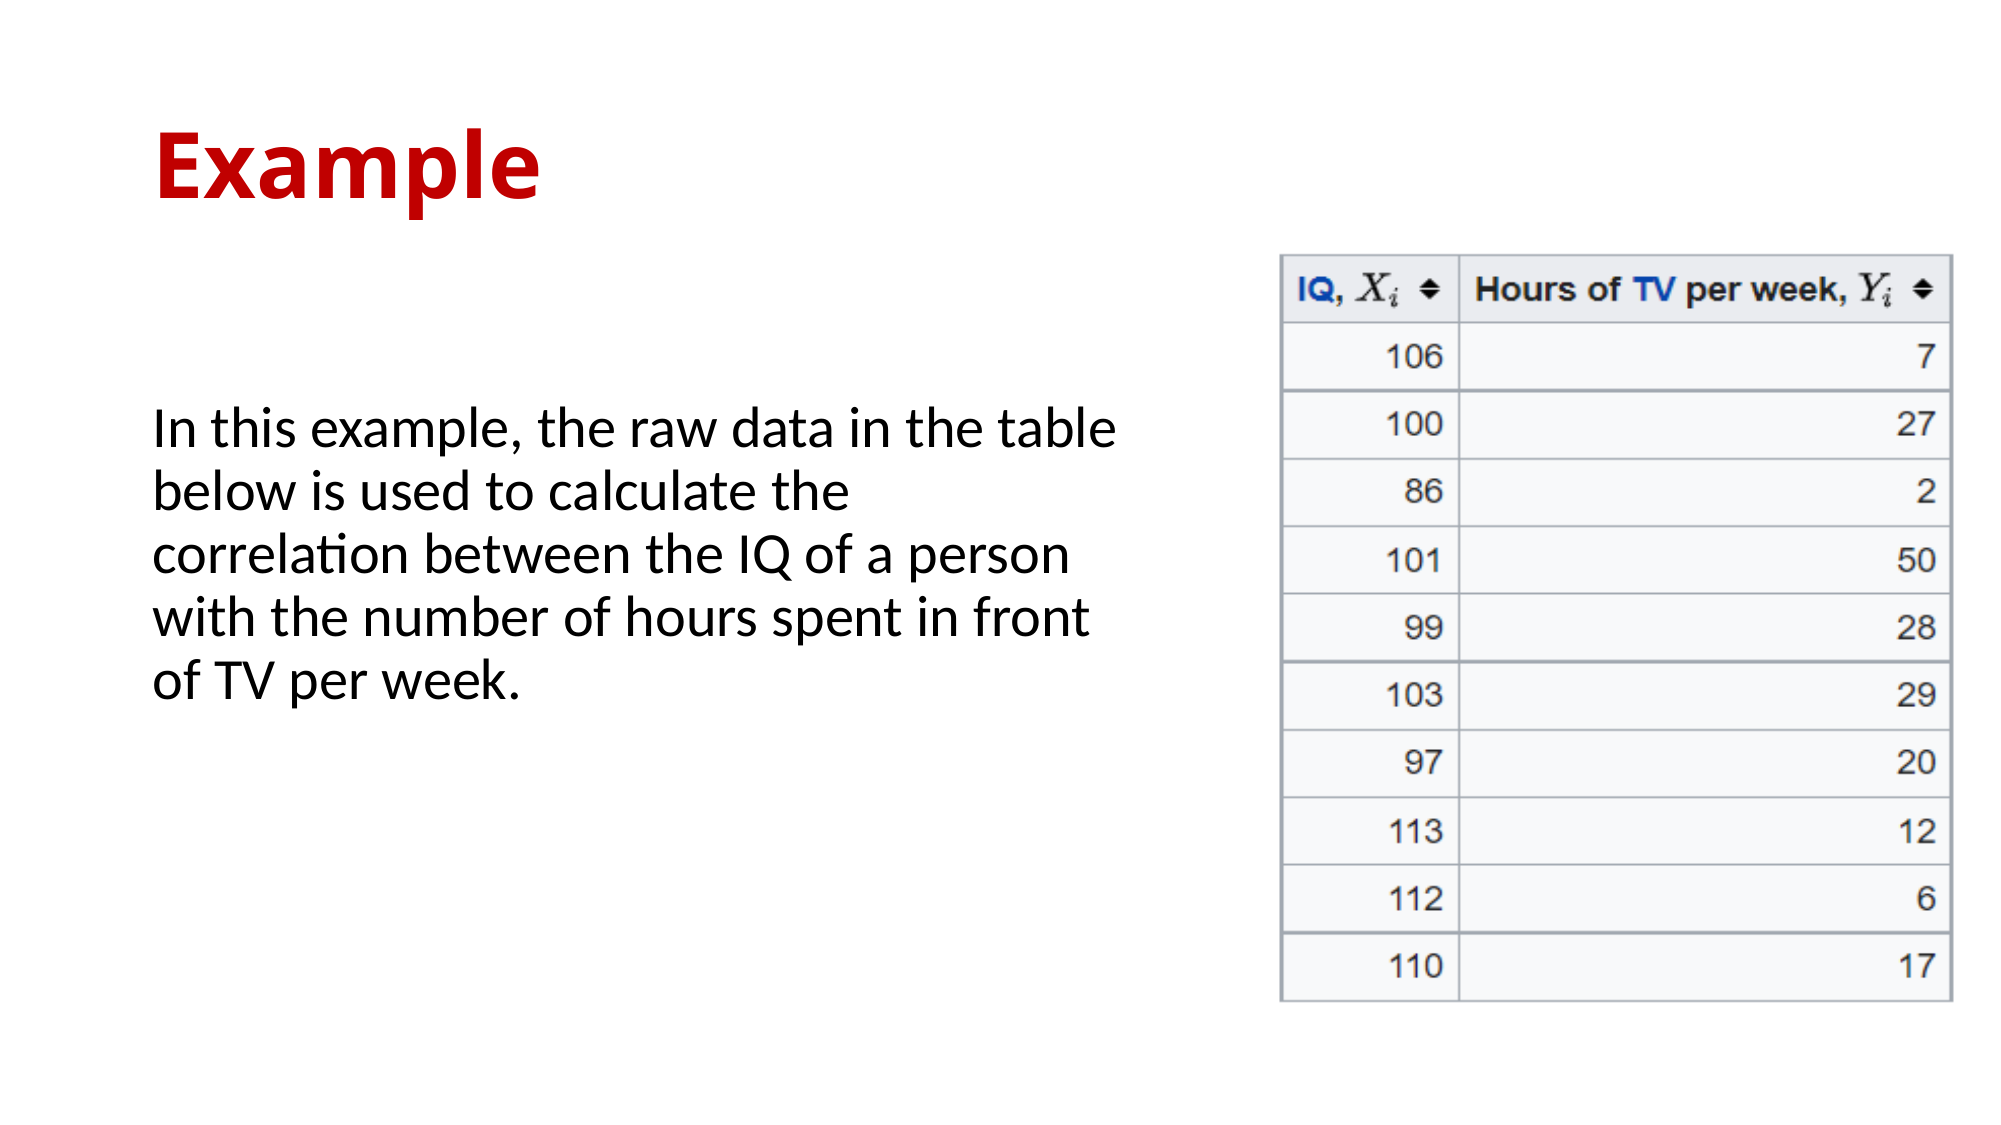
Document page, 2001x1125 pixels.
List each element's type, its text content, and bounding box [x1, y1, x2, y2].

list In this example, the raw data in the table below is used to calculate the correlation between the IQ of a person with the number of hours spent in front of TV per week. [137, 299, 1135, 907]
picture [1278, 249, 1960, 1008]
title Example [137, 59, 1863, 278]
